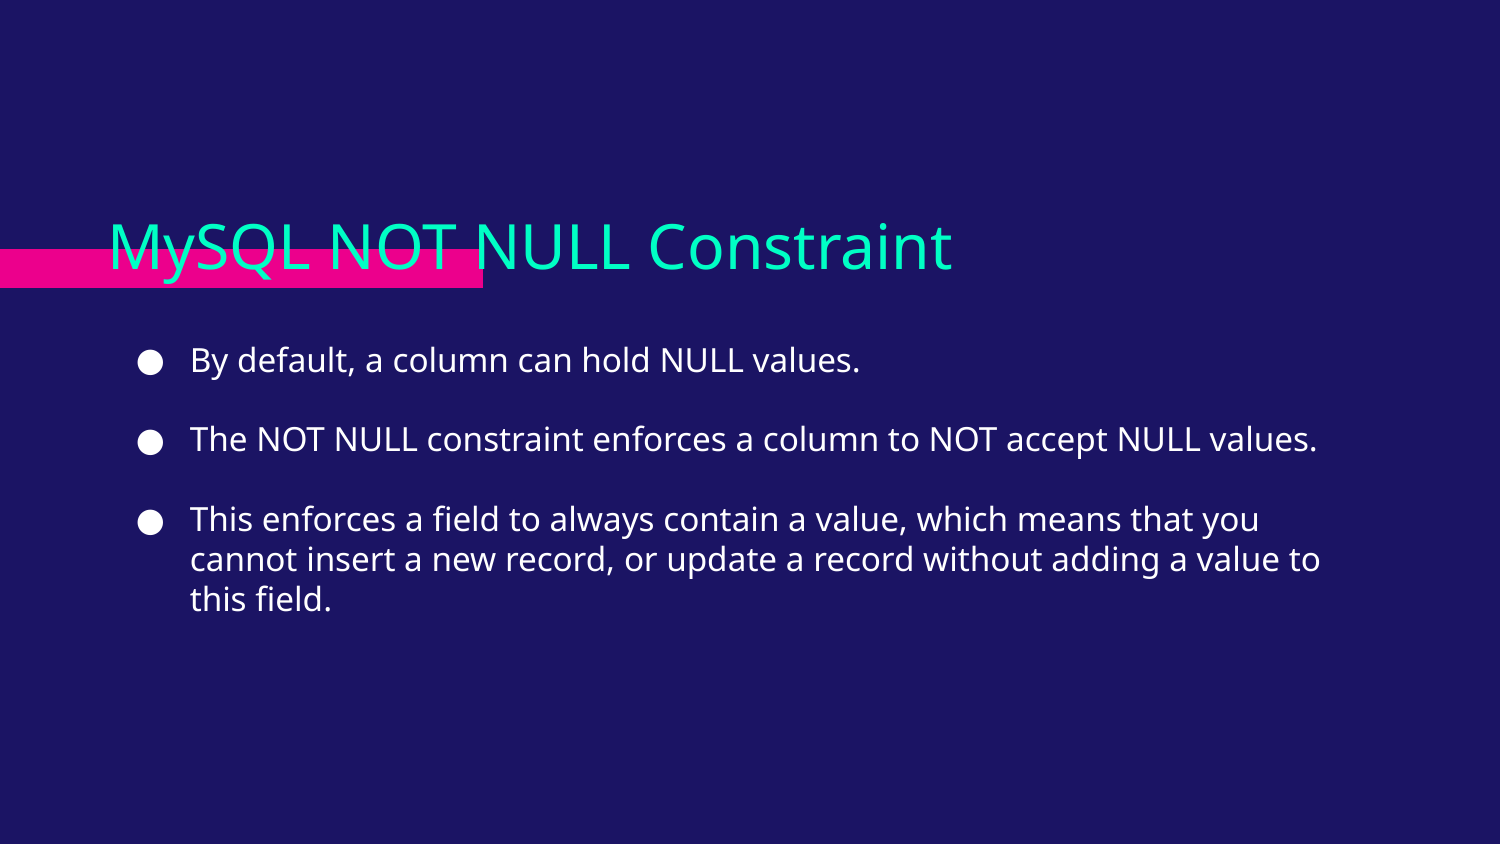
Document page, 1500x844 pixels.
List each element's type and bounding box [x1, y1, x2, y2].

list [99, 323, 1362, 760]
title [92, 191, 1443, 300]
